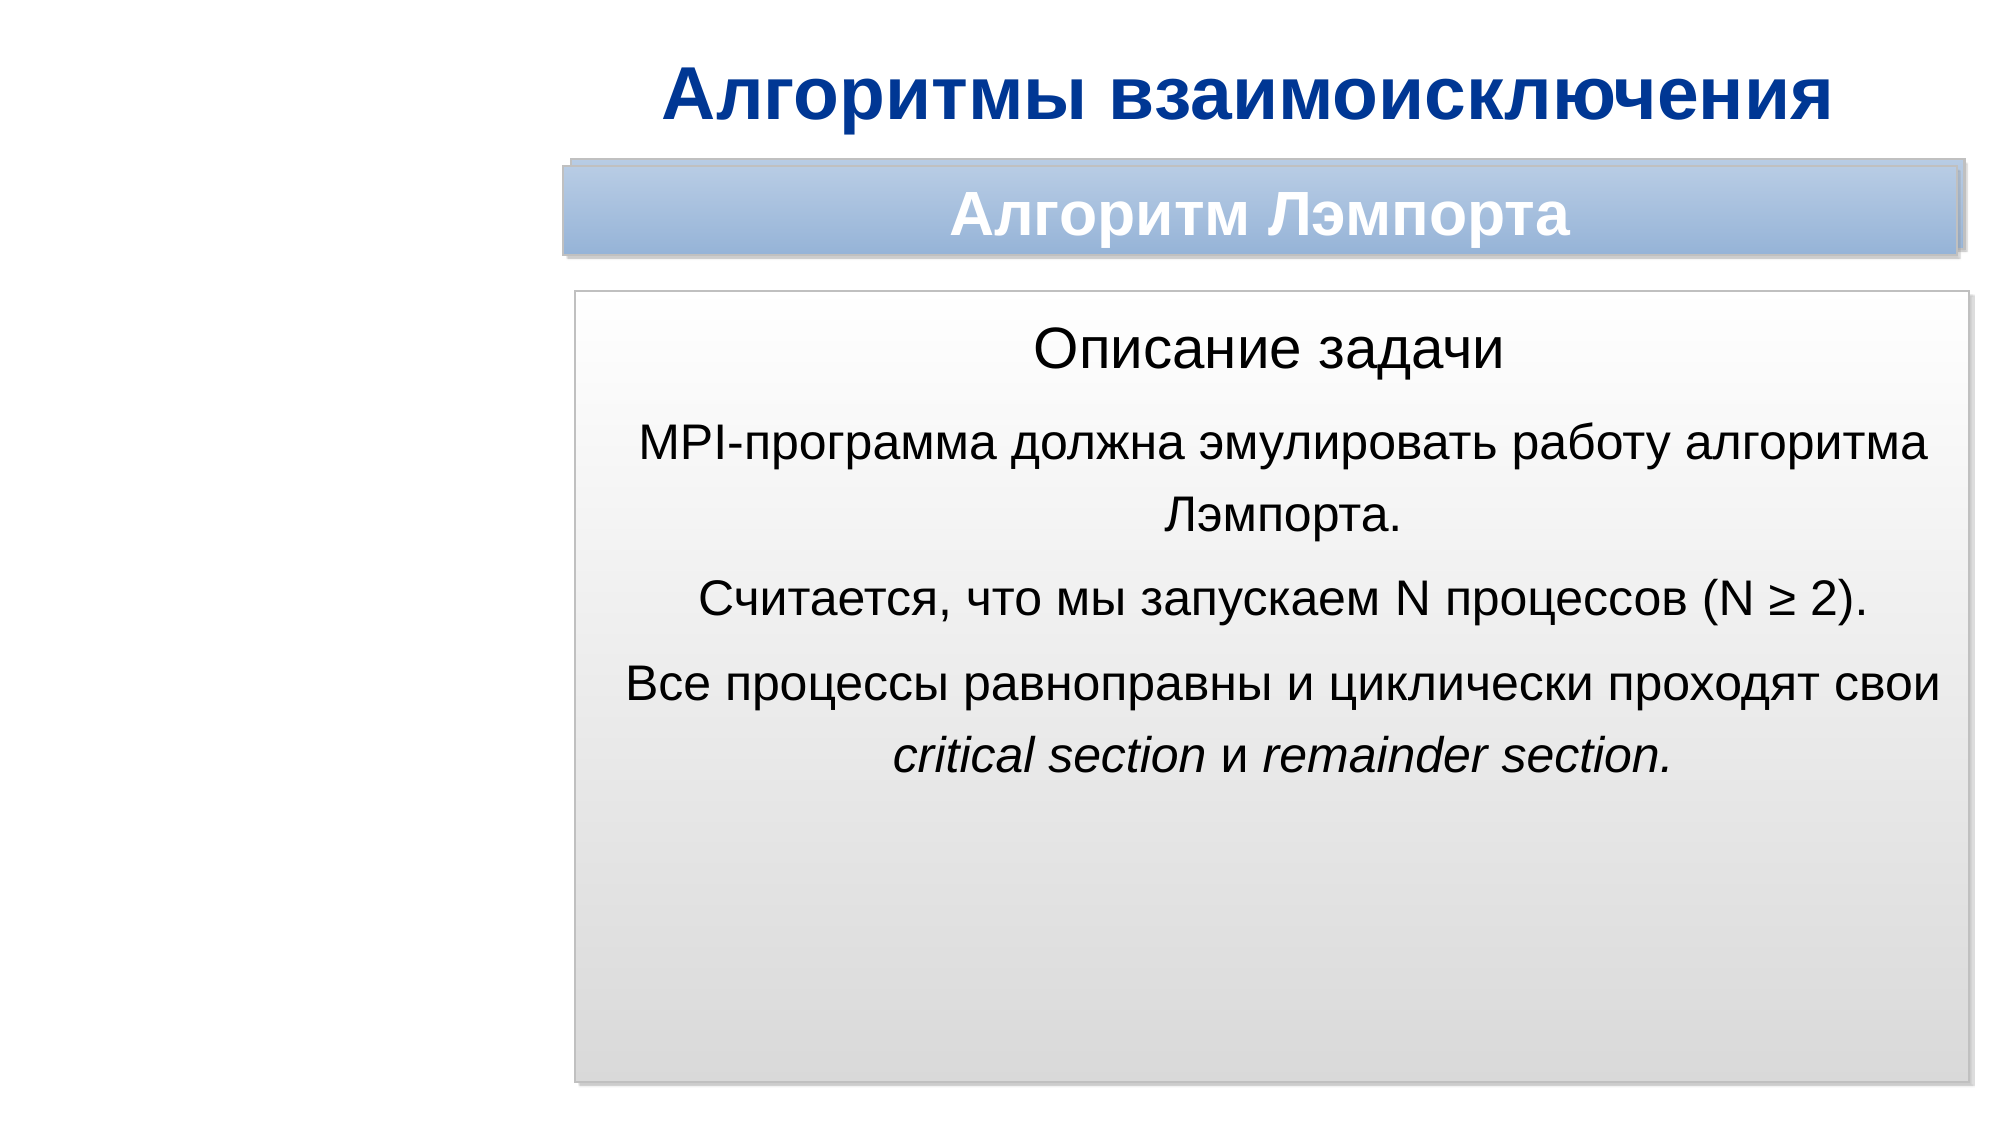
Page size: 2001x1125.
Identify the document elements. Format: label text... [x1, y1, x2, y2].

text_box [574, 290, 1969, 1083]
text_box MPI-программа должна эмулировать работу алгоритма Лэмпорта. Считается, что мы запускаем N процессов (N ≥ 2). Все процессы равноправны и циклически проходят свои critical section и remainder section. [598, 389, 1969, 935]
text_box Описание задачи [596, 302, 1943, 388]
title Алгоритмы взаимоисключения [539, 38, 1957, 141]
text_box Алгоритм Лэмпорта [562, 165, 1957, 256]
text_box Скалярное время Лэмпорта [570, 159, 1965, 249]
